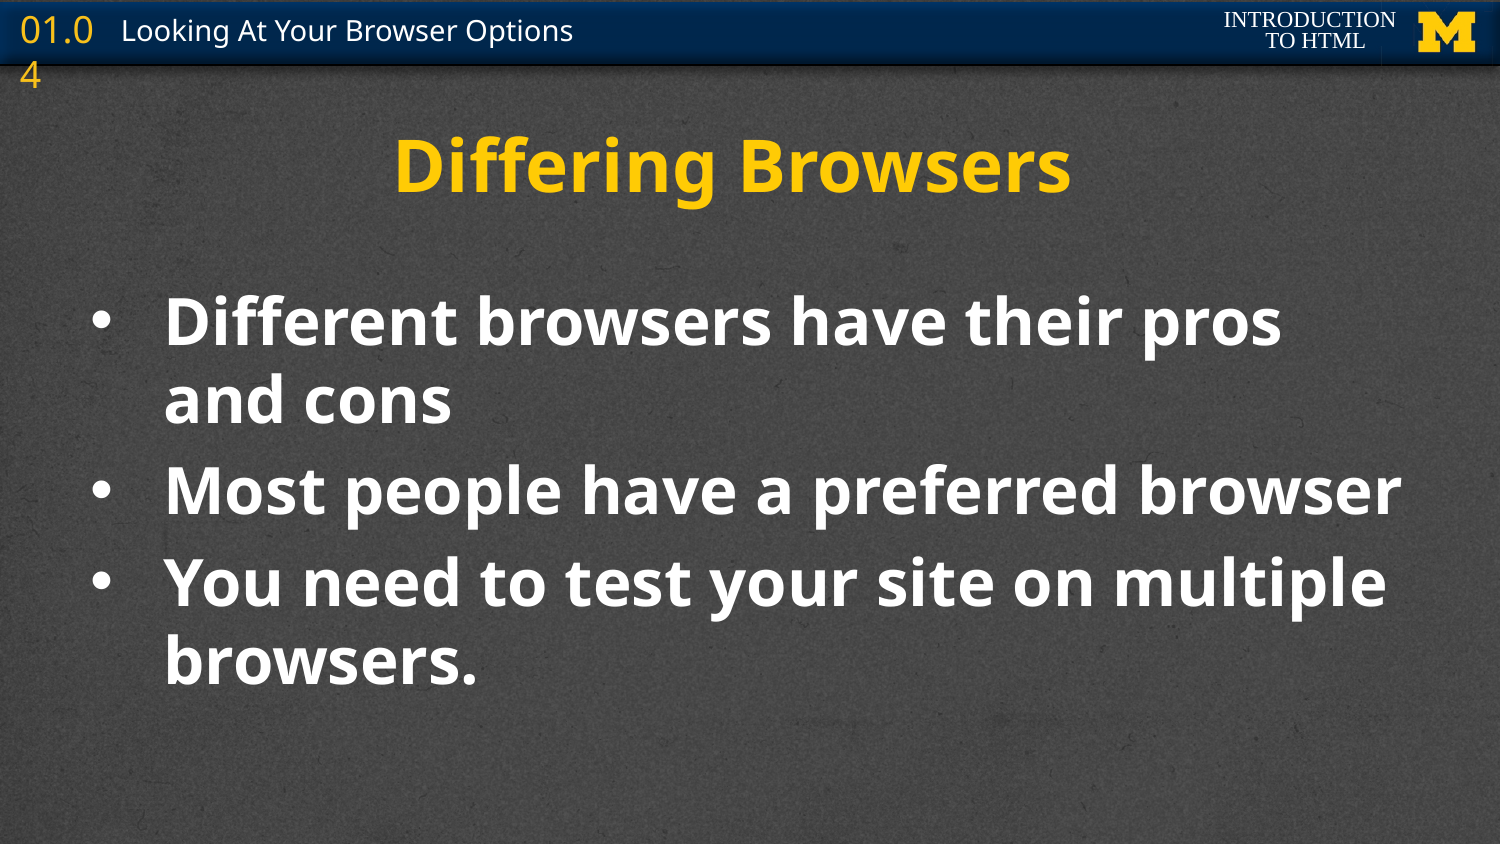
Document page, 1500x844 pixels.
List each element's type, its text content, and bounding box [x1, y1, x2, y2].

picture [0, 0, 1500, 844]
title Differing Browsers [41, 111, 1425, 227]
list Different browsers have their pros and cons Most people have a preferred browser You need to test your site on multiple browsers. [75, 272, 1425, 716]
